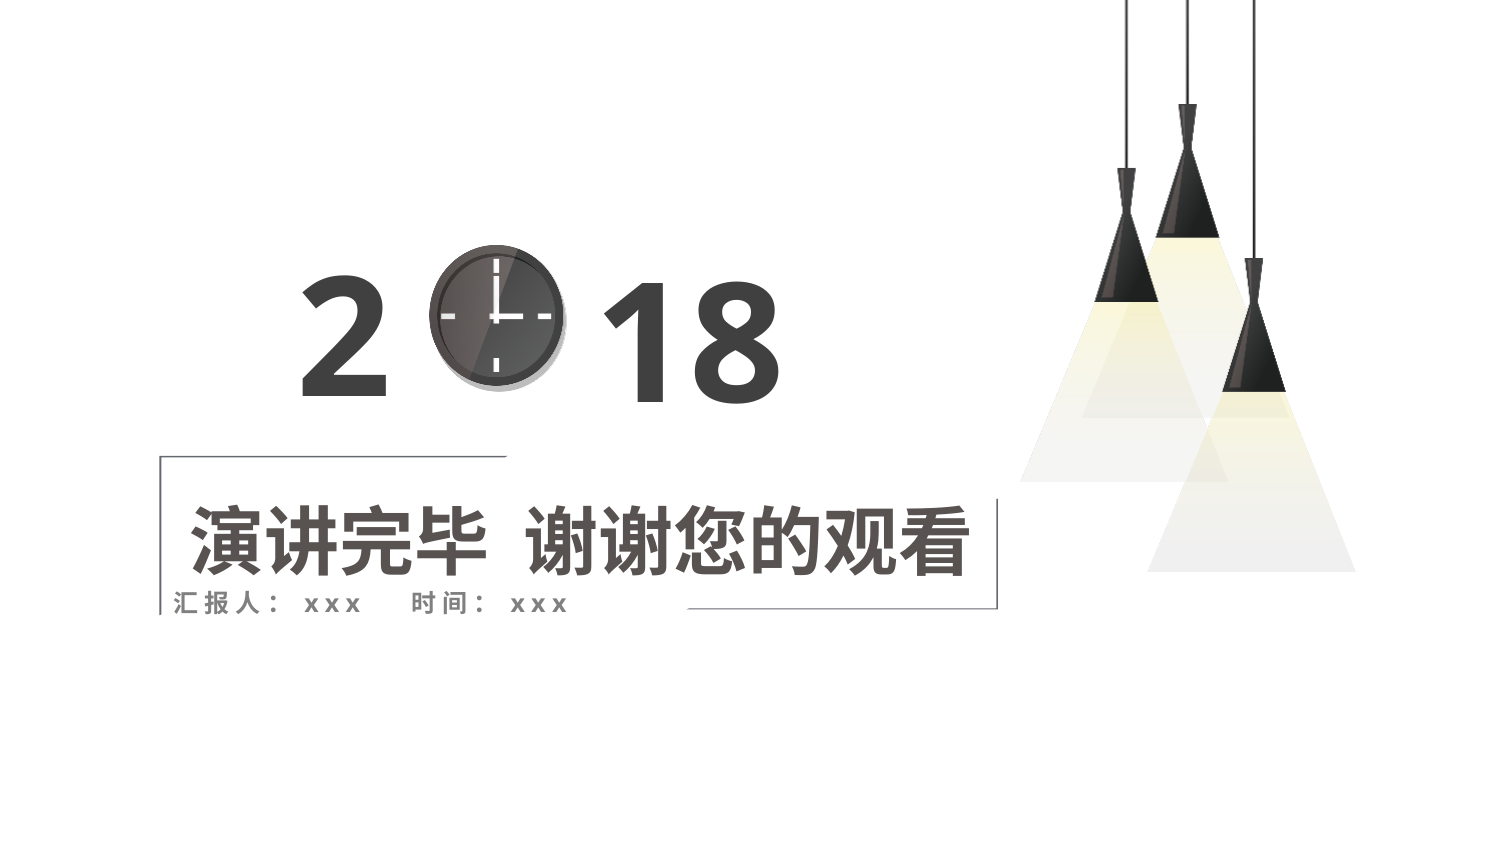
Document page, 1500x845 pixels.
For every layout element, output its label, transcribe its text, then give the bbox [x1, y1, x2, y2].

text_box 2 [281, 182, 408, 438]
text_box 18 [579, 188, 801, 443]
text_box [157, 453, 510, 617]
text_box 演讲完毕 谢谢您的观看 [174, 468, 989, 592]
picture [417, 232, 572, 405]
text_box 汇报人：xxx 时间：xxx [158, 574, 582, 626]
text_box [684, 496, 1001, 612]
picture [1015, 0, 1365, 594]
